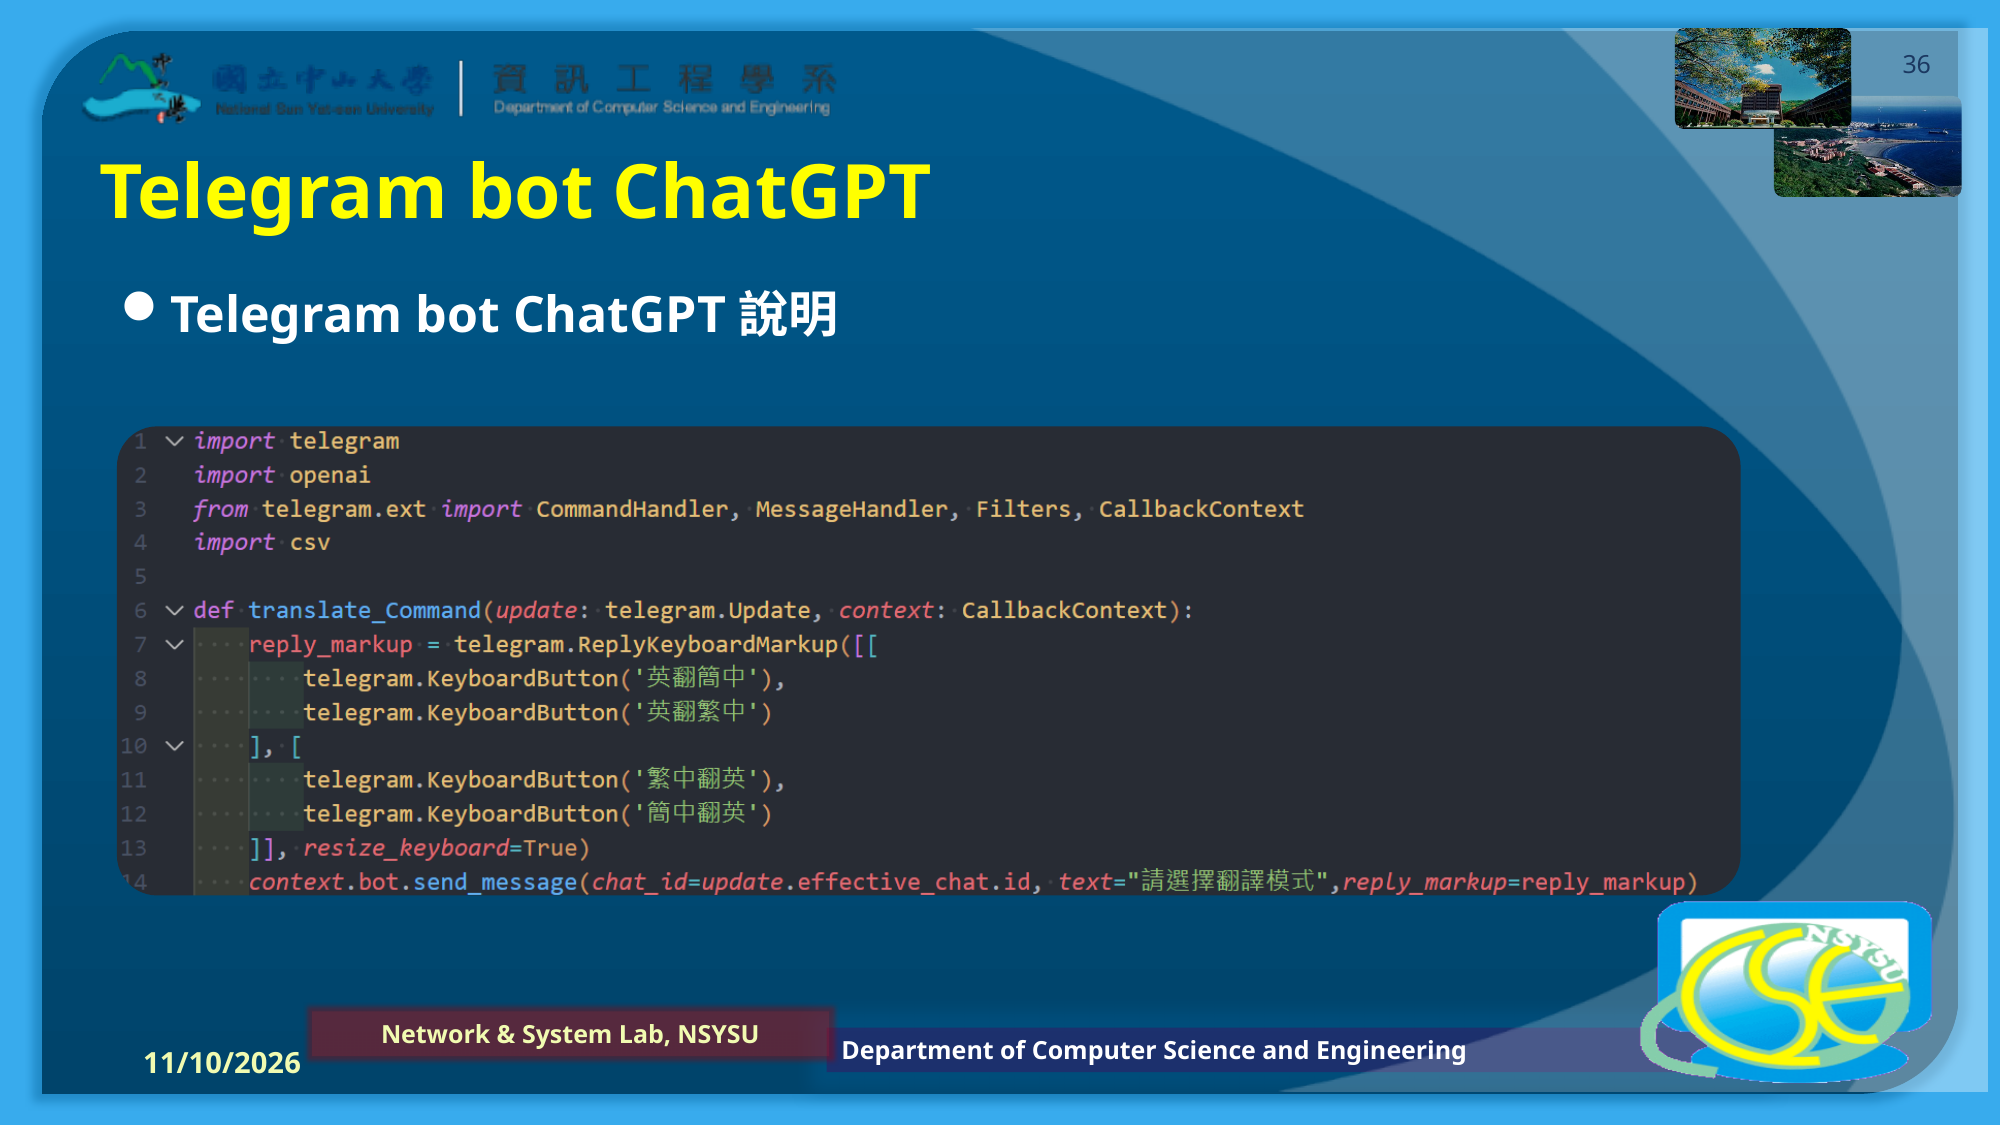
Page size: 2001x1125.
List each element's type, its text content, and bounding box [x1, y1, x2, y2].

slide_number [128, 1034, 541, 1094]
list Telegram bot ChatGPT說明 [59, 274, 1683, 351]
picture [22, 28, 1988, 1094]
slide_number 35 [1838, 35, 1947, 96]
title Telegram bot ChatGPT [84, 69, 1743, 242]
